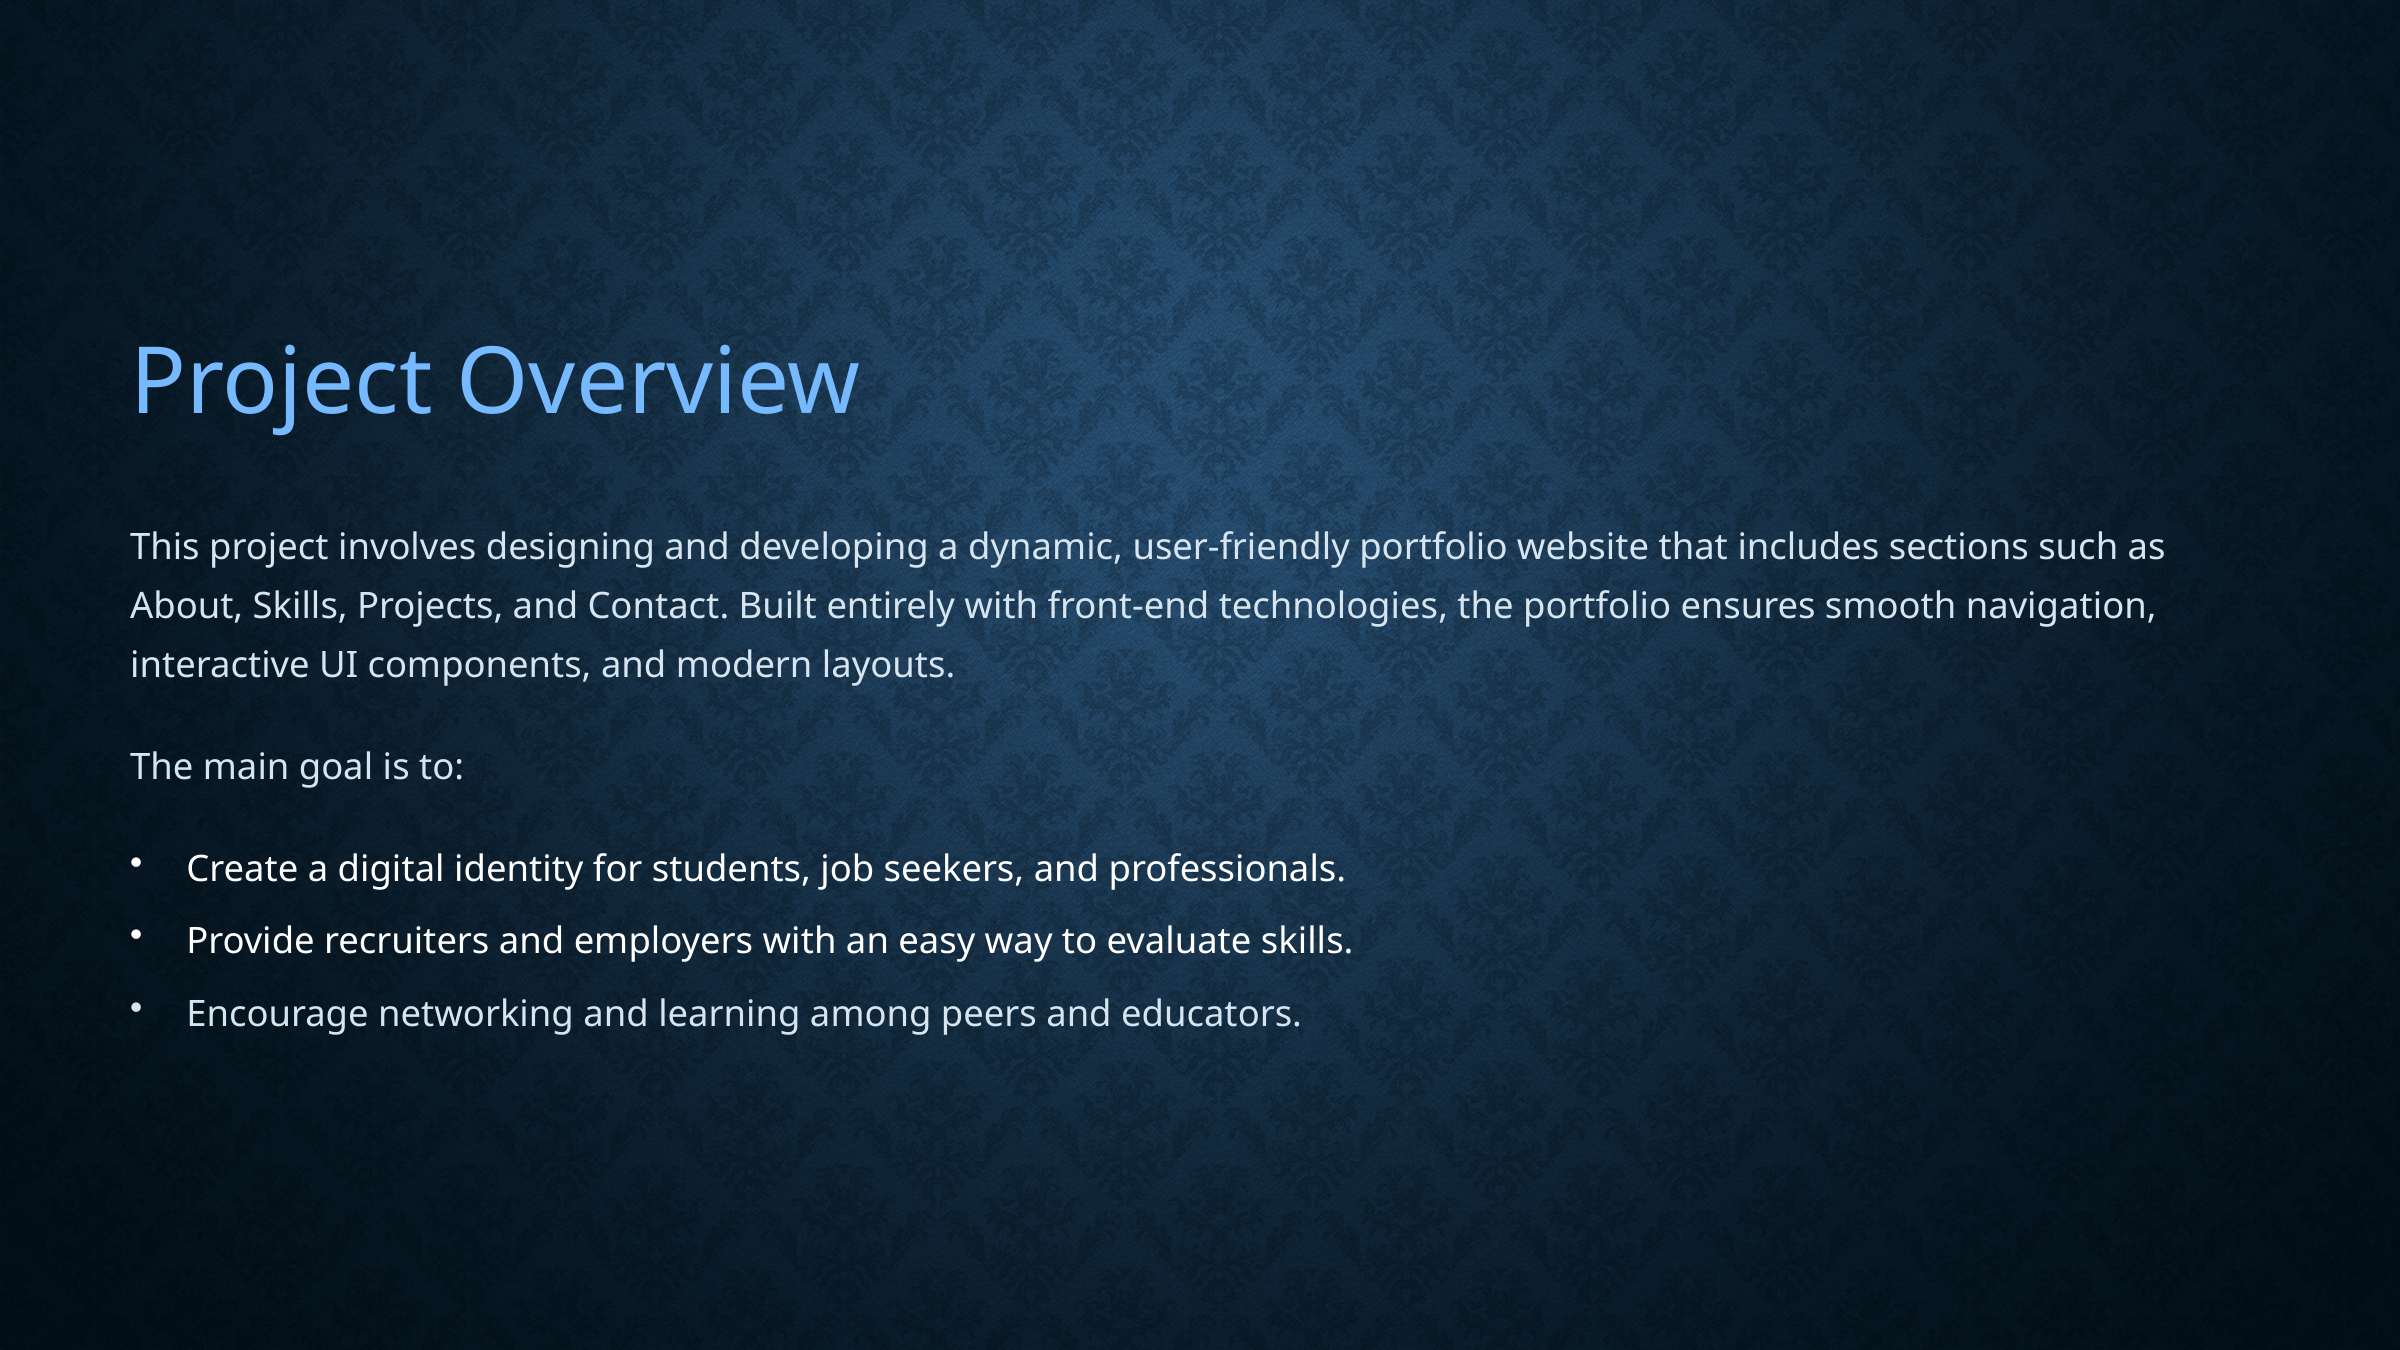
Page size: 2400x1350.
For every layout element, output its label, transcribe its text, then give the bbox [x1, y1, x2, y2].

text_box The main goal is to: [130, 727, 2270, 787]
text_box Encourage networking and learning among peers and educators. [130, 973, 2270, 1034]
text_box Project Overview [130, 316, 1061, 433]
text_box This project involves designing and developing a dynamic, user-friendly portfolio website that includes sections such as About, Skills, Projects, and Contact. Built entirely with front-end technologies, the portfolio ensures smooth navigation, interactive UI components, and modern layouts. [130, 507, 2270, 686]
text_box Create a digital identity for students, job seekers, and professionals. [130, 828, 2270, 889]
text_box Provide recruiters and employers with an easy way to evaluate skills. [130, 901, 2270, 961]
